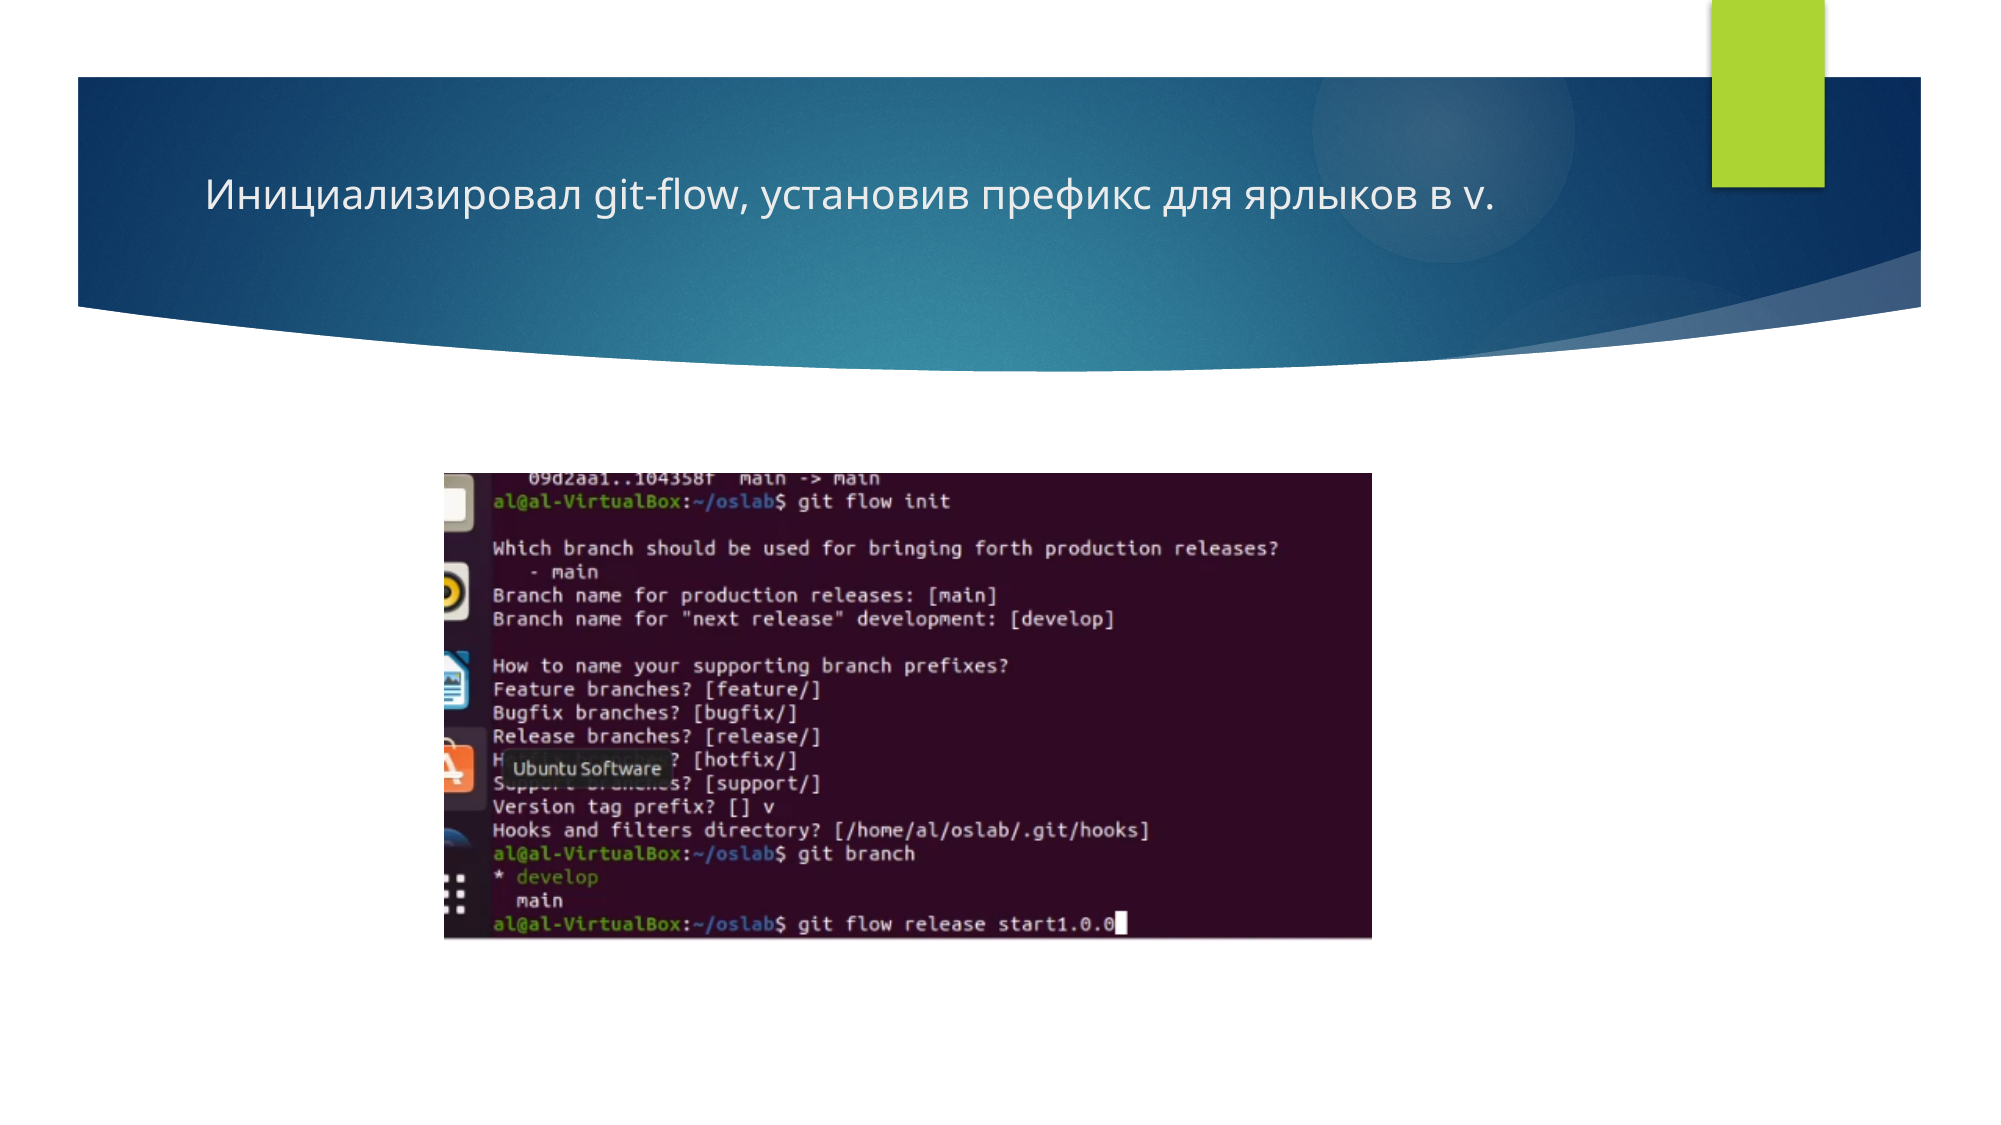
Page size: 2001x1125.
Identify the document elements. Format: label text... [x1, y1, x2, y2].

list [444, 473, 1372, 942]
title Инициализировал git-flow, установив префикс для ярлыков в v. [189, 159, 1627, 276]
